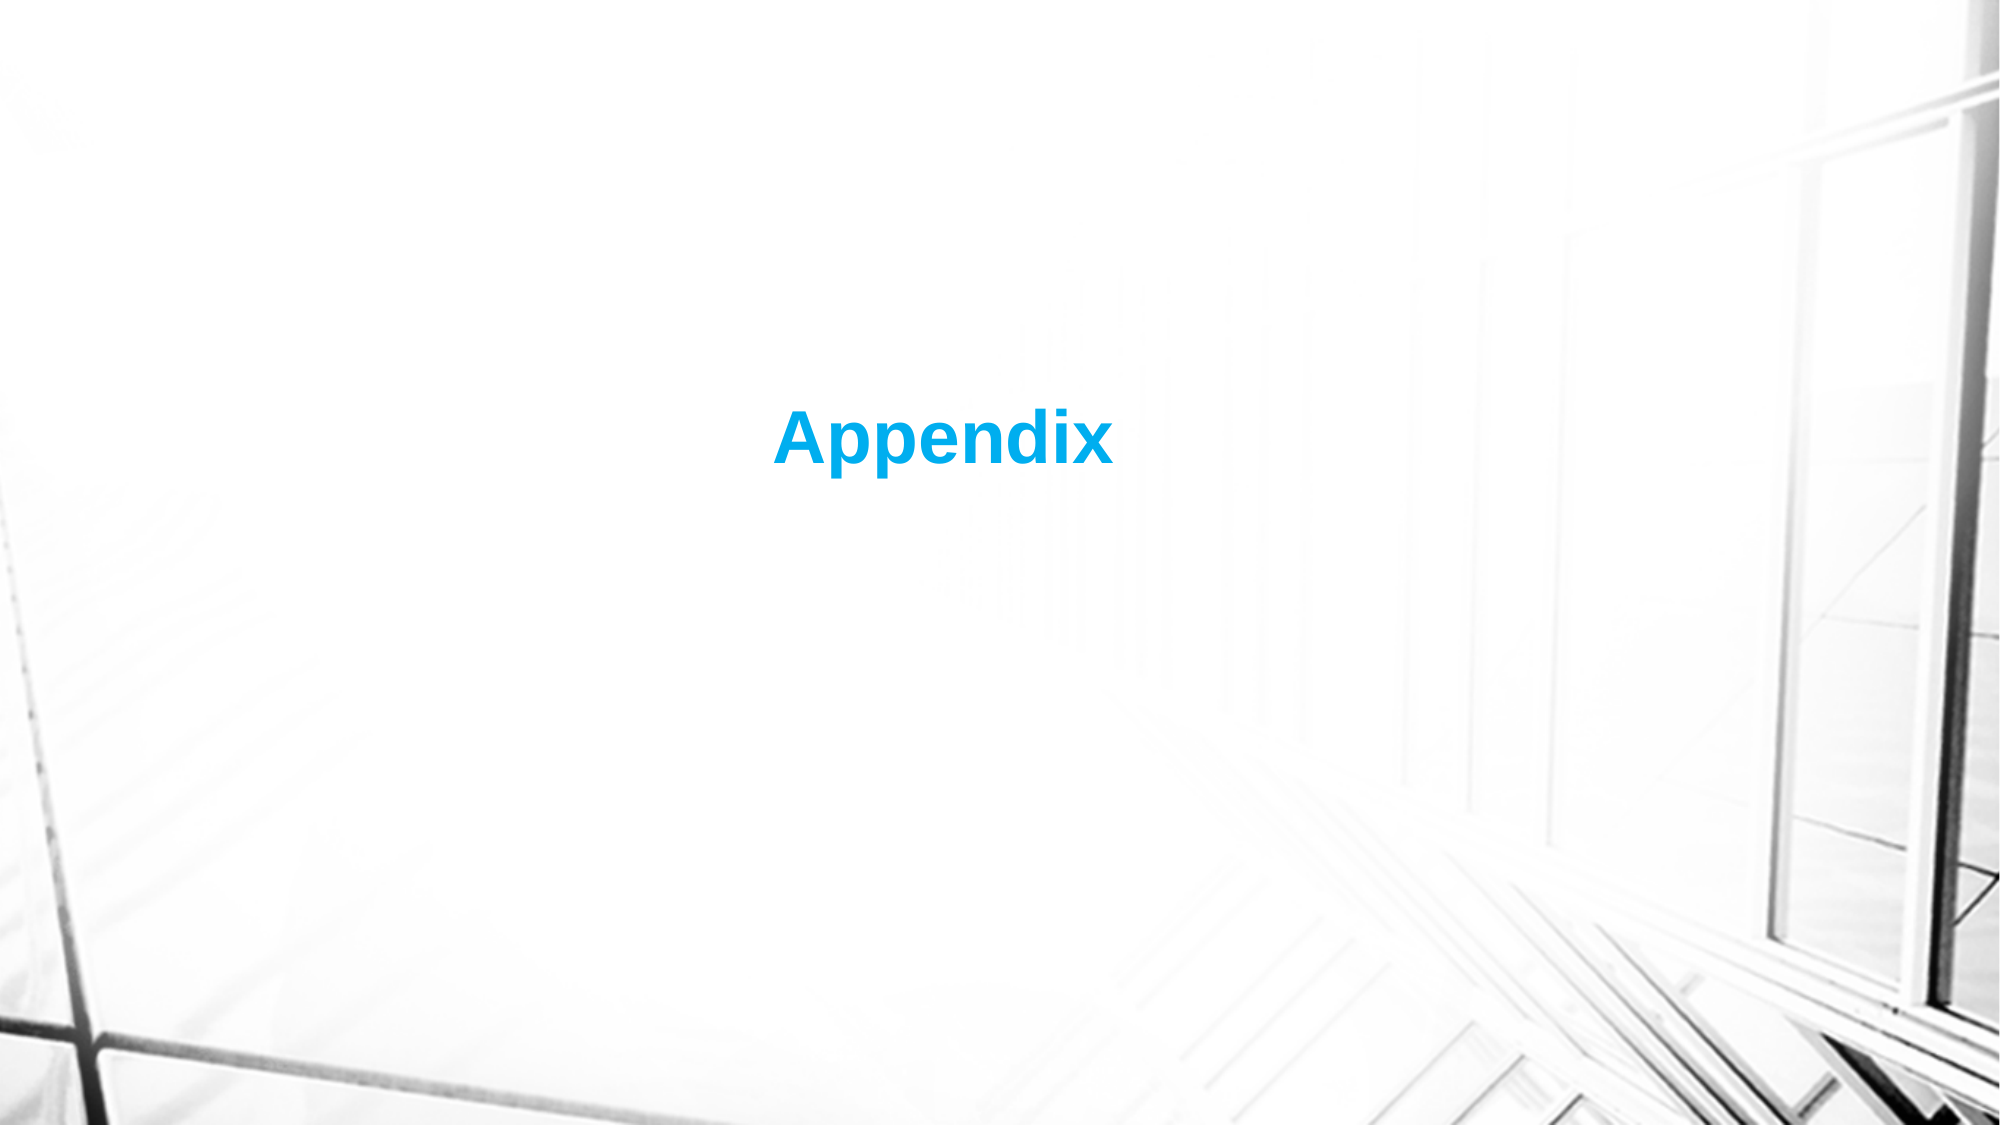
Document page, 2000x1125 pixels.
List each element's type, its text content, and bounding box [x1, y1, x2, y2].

title Appendix [0, 375, 1900, 486]
picture [0, 0, 2000, 1125]
